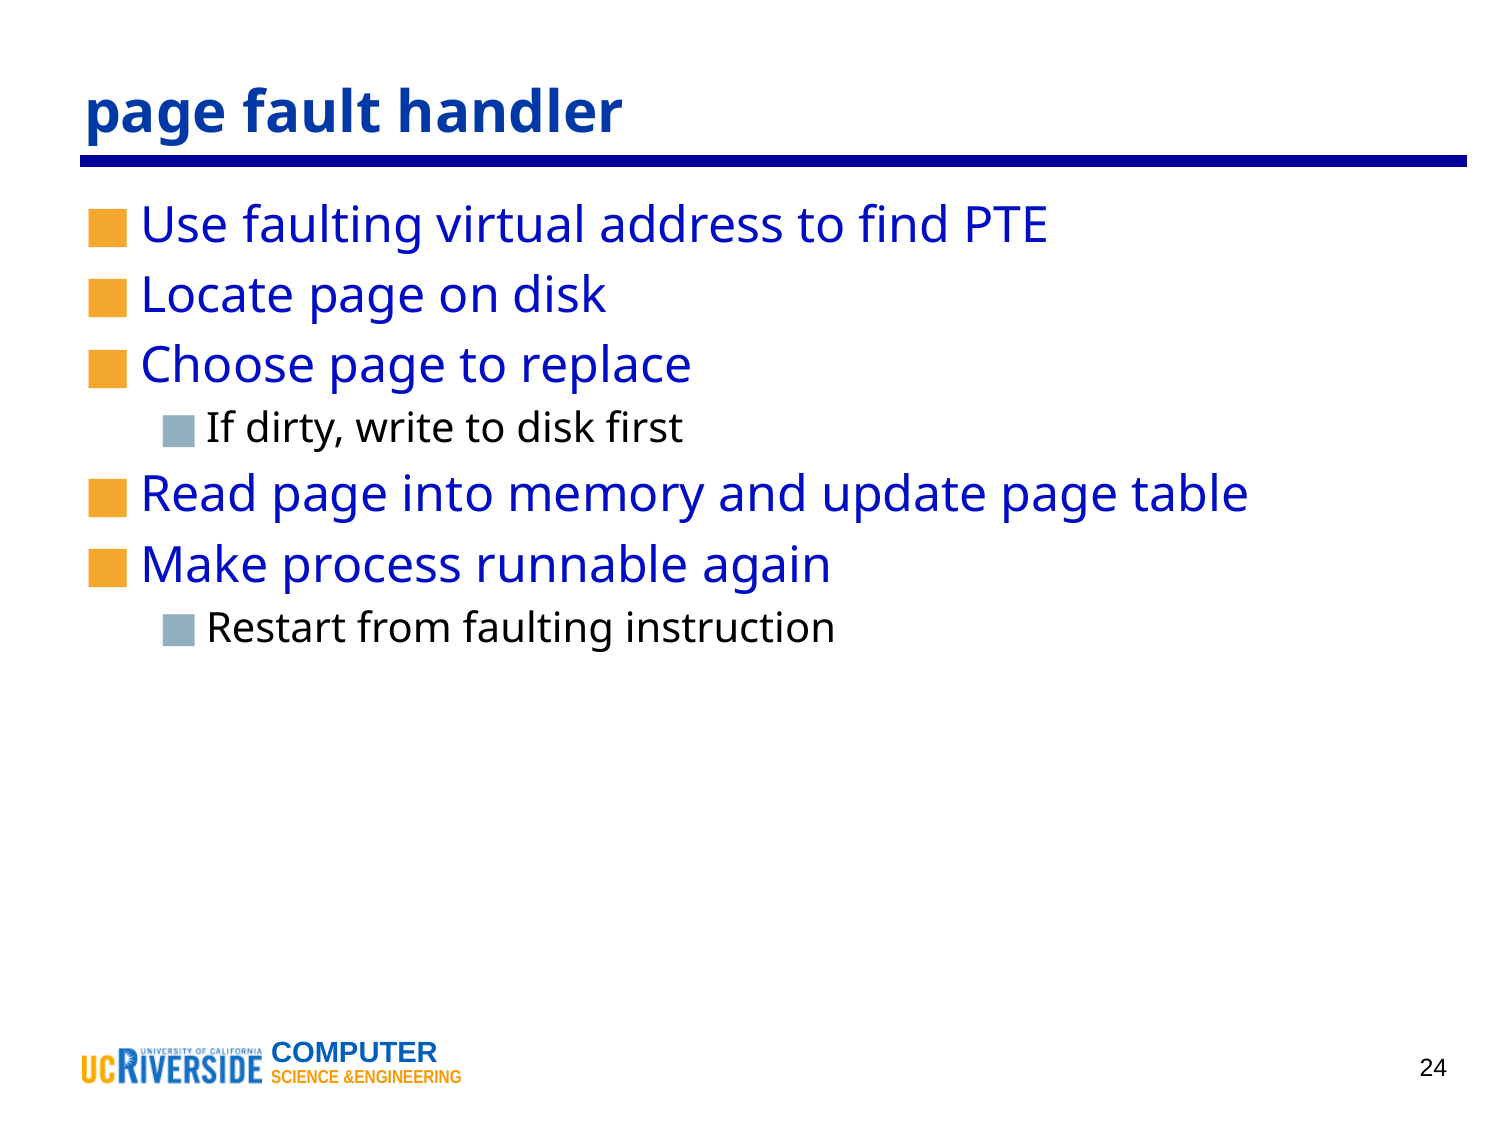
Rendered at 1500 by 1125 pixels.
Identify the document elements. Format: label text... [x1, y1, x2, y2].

title page fault handler [76, 66, 1432, 153]
slide_number ‹#› [1104, 732, 1455, 1125]
list Use faulting virtual address to find PTE Locate page on disk Choose page to replace If dirty, write to disk first Read page into memory and update page table Make process runnable again Restart from faulting instruction [76, 184, 1434, 1023]
picture [82, 1034, 262, 1098]
